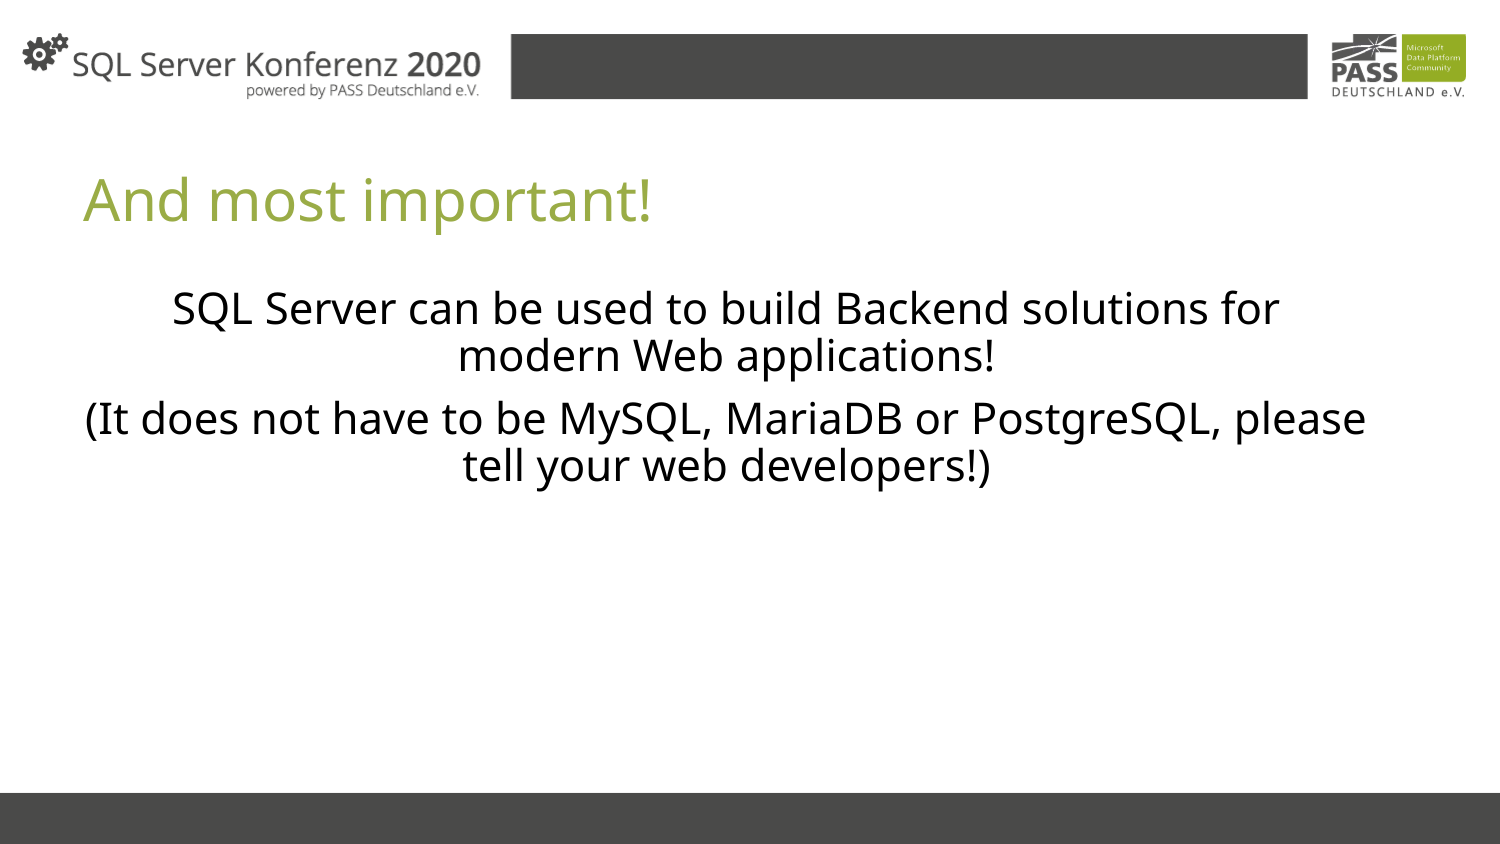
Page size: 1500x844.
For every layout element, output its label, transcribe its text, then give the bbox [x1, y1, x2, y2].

list SQL Server can be used to build Backend solutions for modern Web applications! (It does not have to be MySQL, MariaDB or PostgreSQL, please tell your web developers!) [69, 279, 1384, 780]
picture [0, 0, 1500, 844]
title And most important! [68, 164, 1385, 242]
